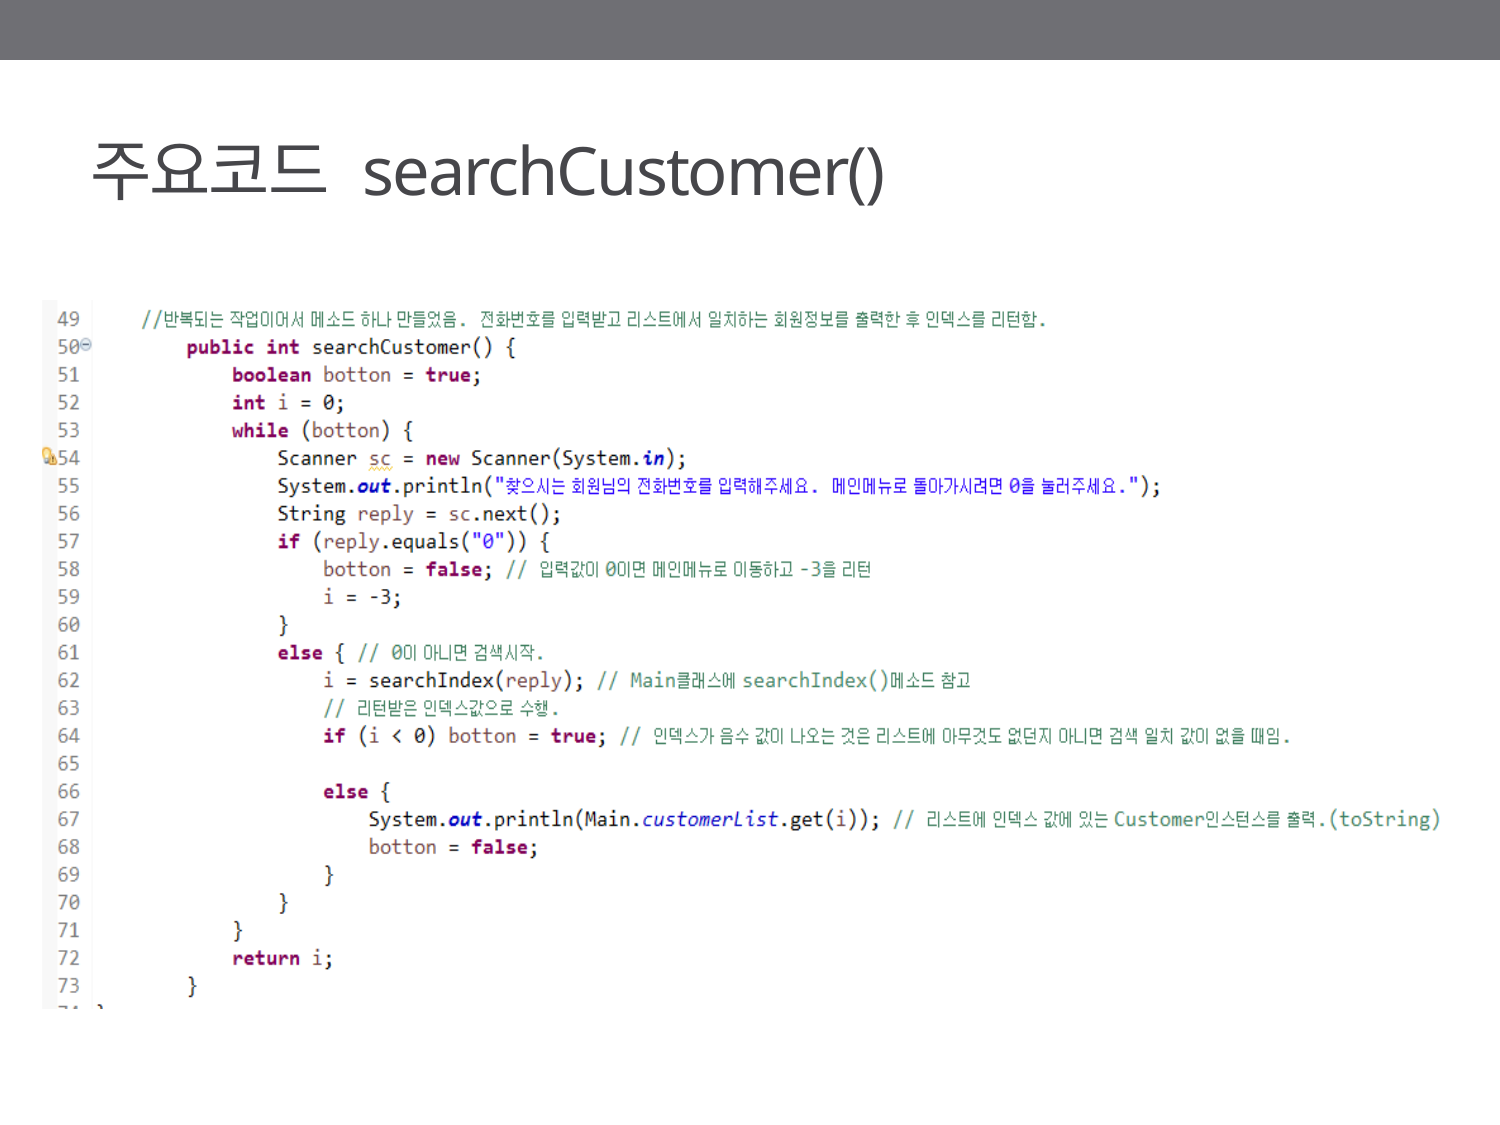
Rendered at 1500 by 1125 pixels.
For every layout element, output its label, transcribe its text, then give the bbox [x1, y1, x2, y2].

title 주요코드 searchCustomer() [75, 87, 1425, 250]
picture [40, 300, 1458, 1010]
